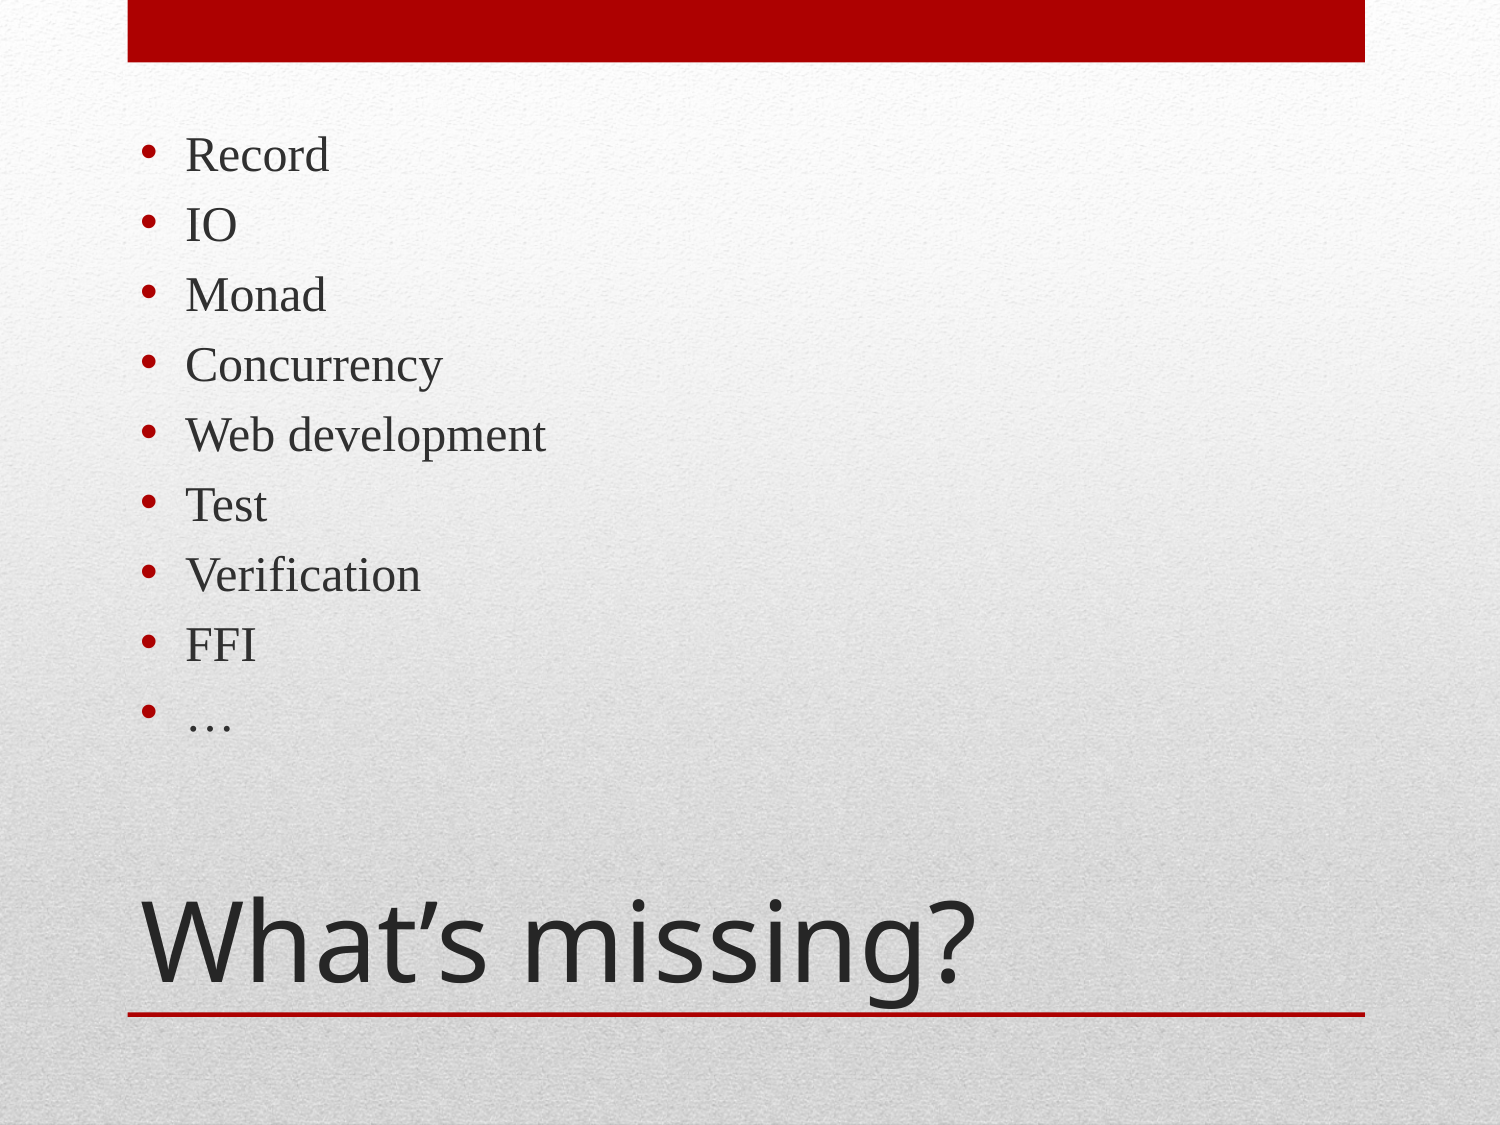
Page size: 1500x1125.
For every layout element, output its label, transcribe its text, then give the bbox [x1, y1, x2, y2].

title What’s missing? [125, 750, 1238, 1013]
list Record IO Monad Concurrency Web development Test Verification FFI … [125, 112, 1363, 750]
